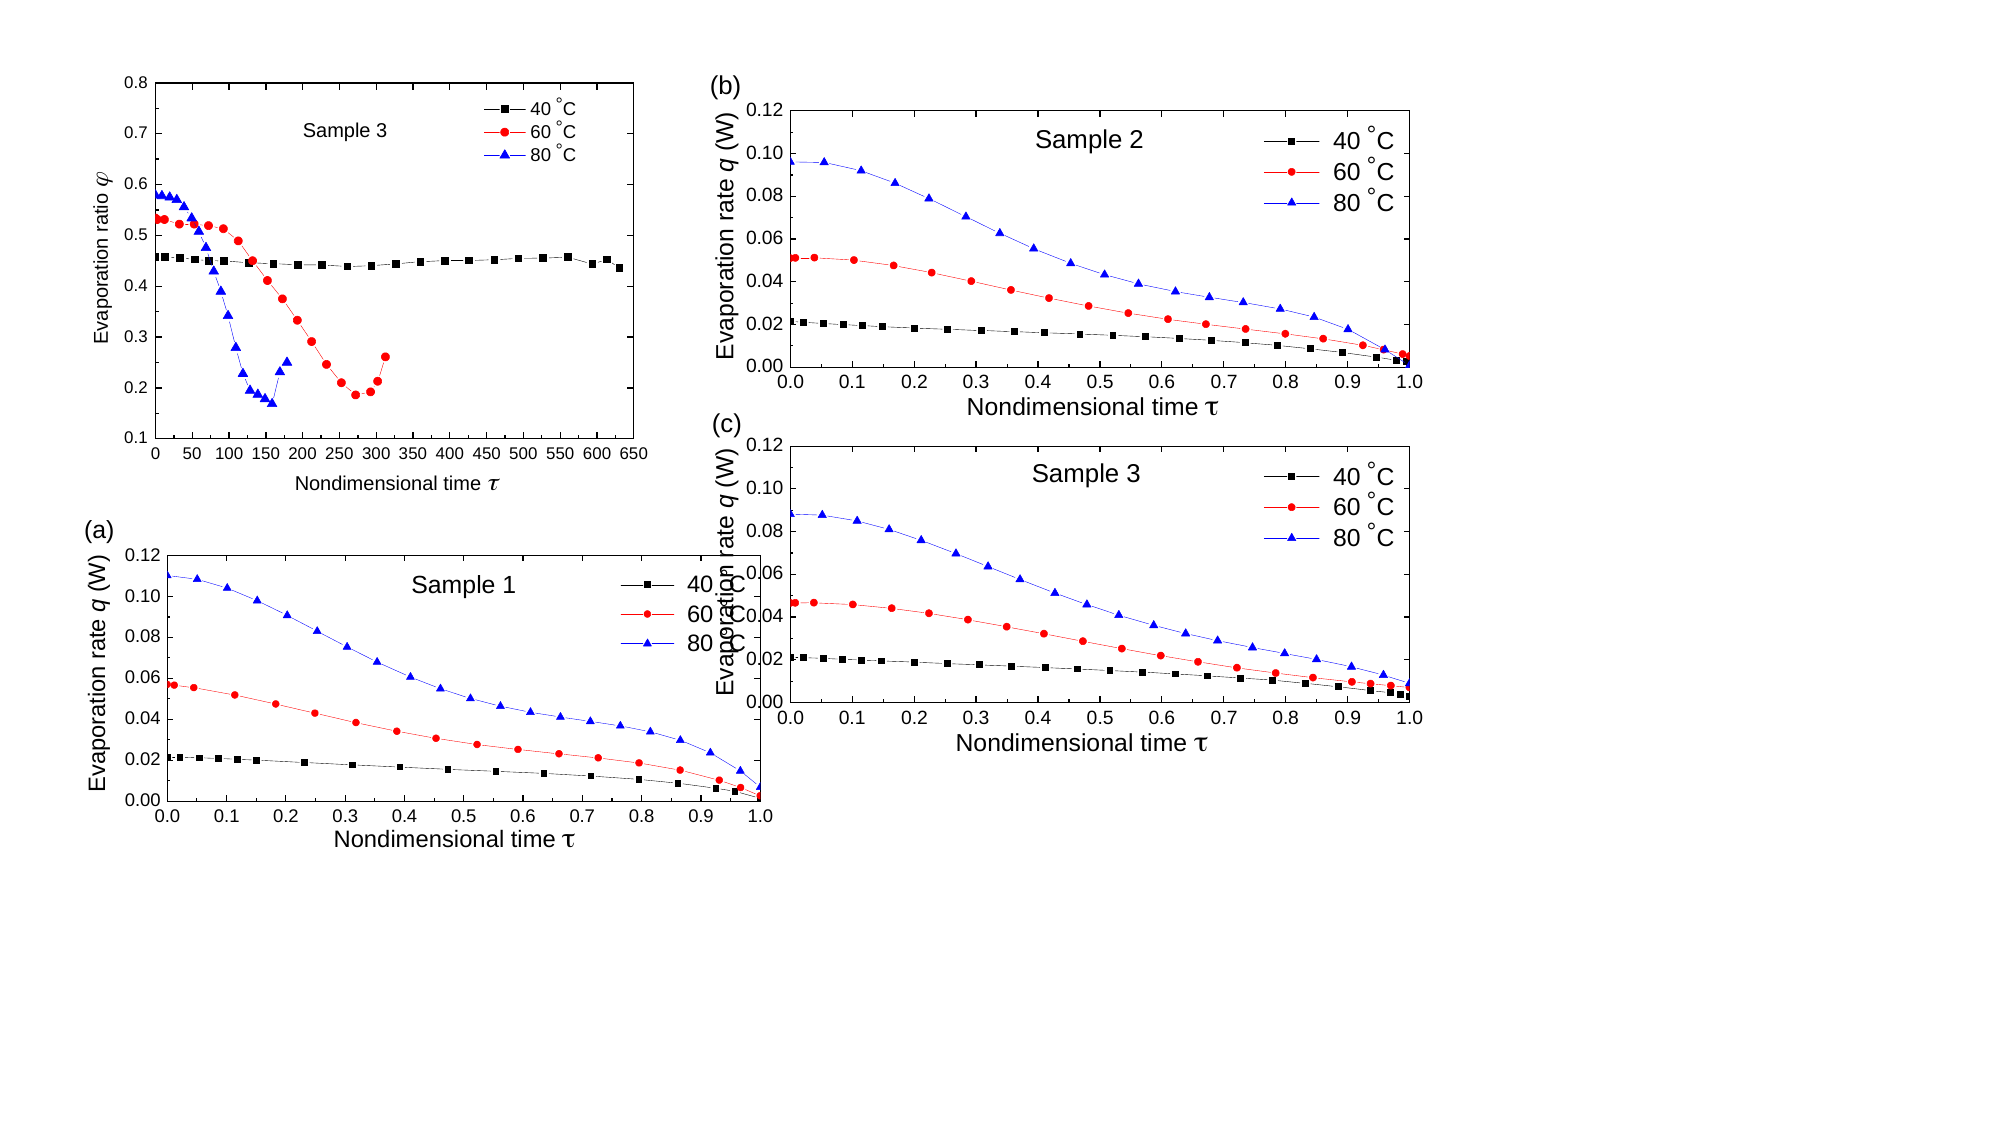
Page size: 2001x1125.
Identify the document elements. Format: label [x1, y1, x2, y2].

text_box [627, 371, 1536, 1013]
text_box [29, 25, 732, 484]
text_box [627, 36, 1536, 371]
text_box [11, 484, 882, 1099]
